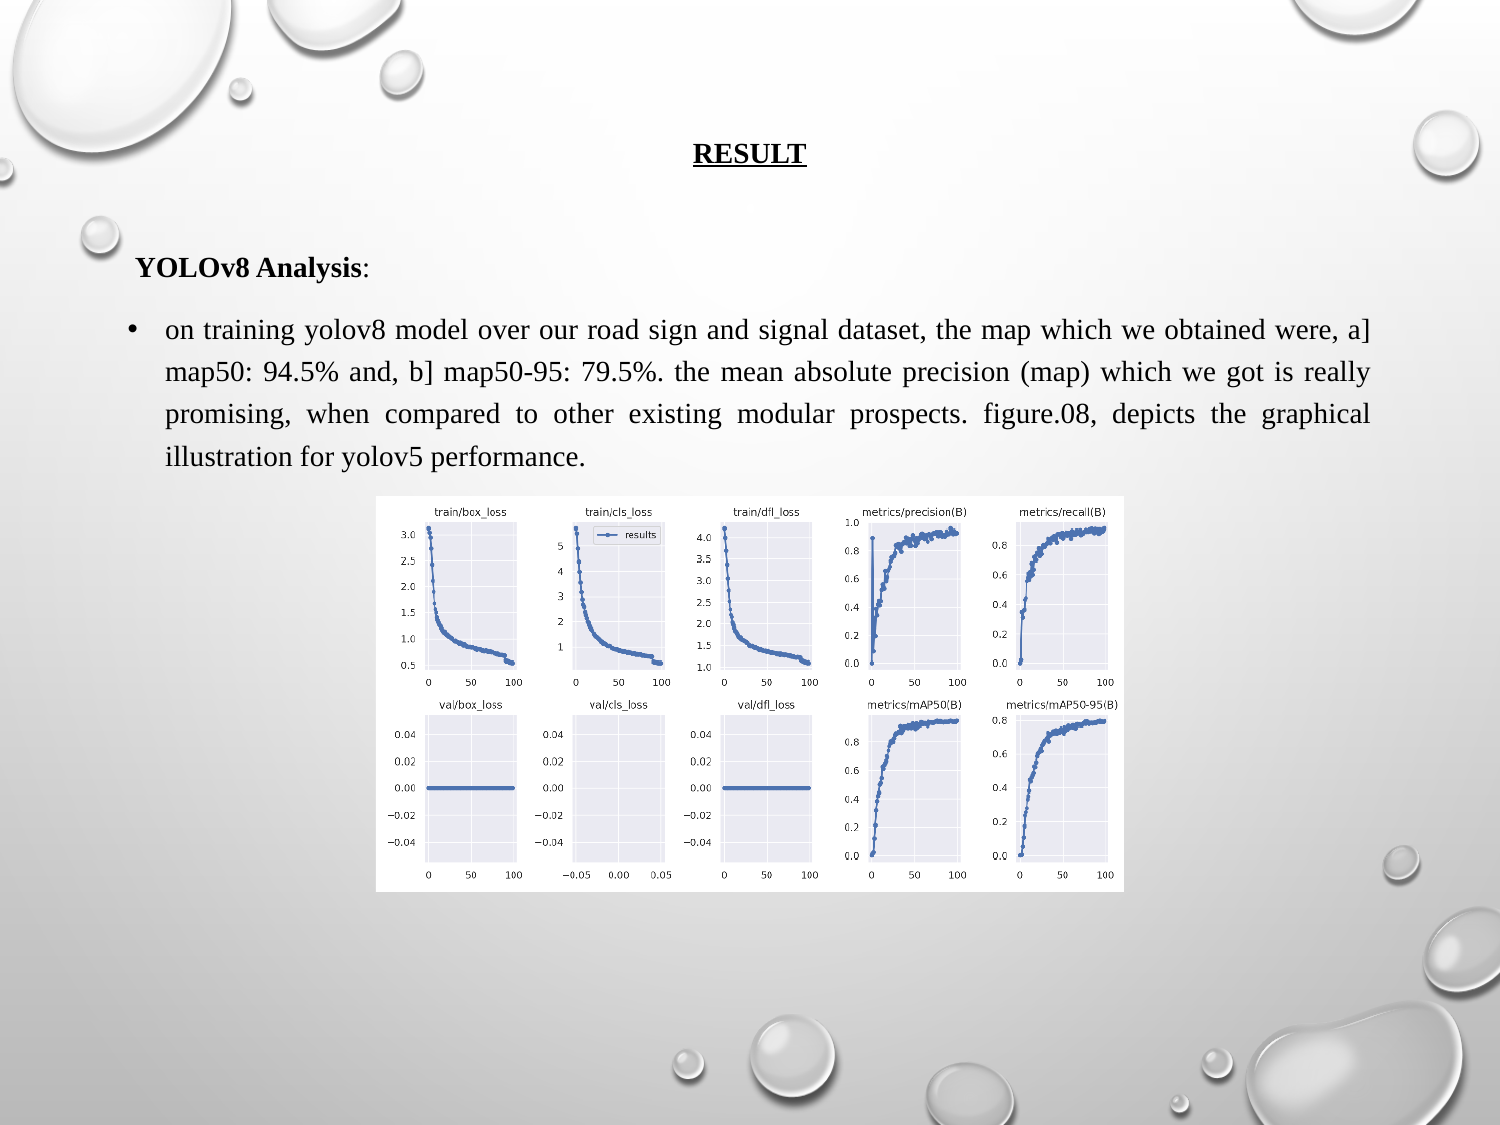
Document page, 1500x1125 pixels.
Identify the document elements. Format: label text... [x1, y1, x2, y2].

title RESULT [112, 101, 1388, 207]
list YOLOv8 Analysis: on training yolov8 model over our road sign and signal dataset, the map which we obtained were, a] map50: 94.5% and, b] map50-95: 79.5%. the mean absolute precision (map) which we got is really promising, when compared to other existing modular prospects. figure.08, depicts the graphical illustration for yolov5 performance. [112, 233, 1388, 1079]
picture [0, 0, 1500, 1125]
